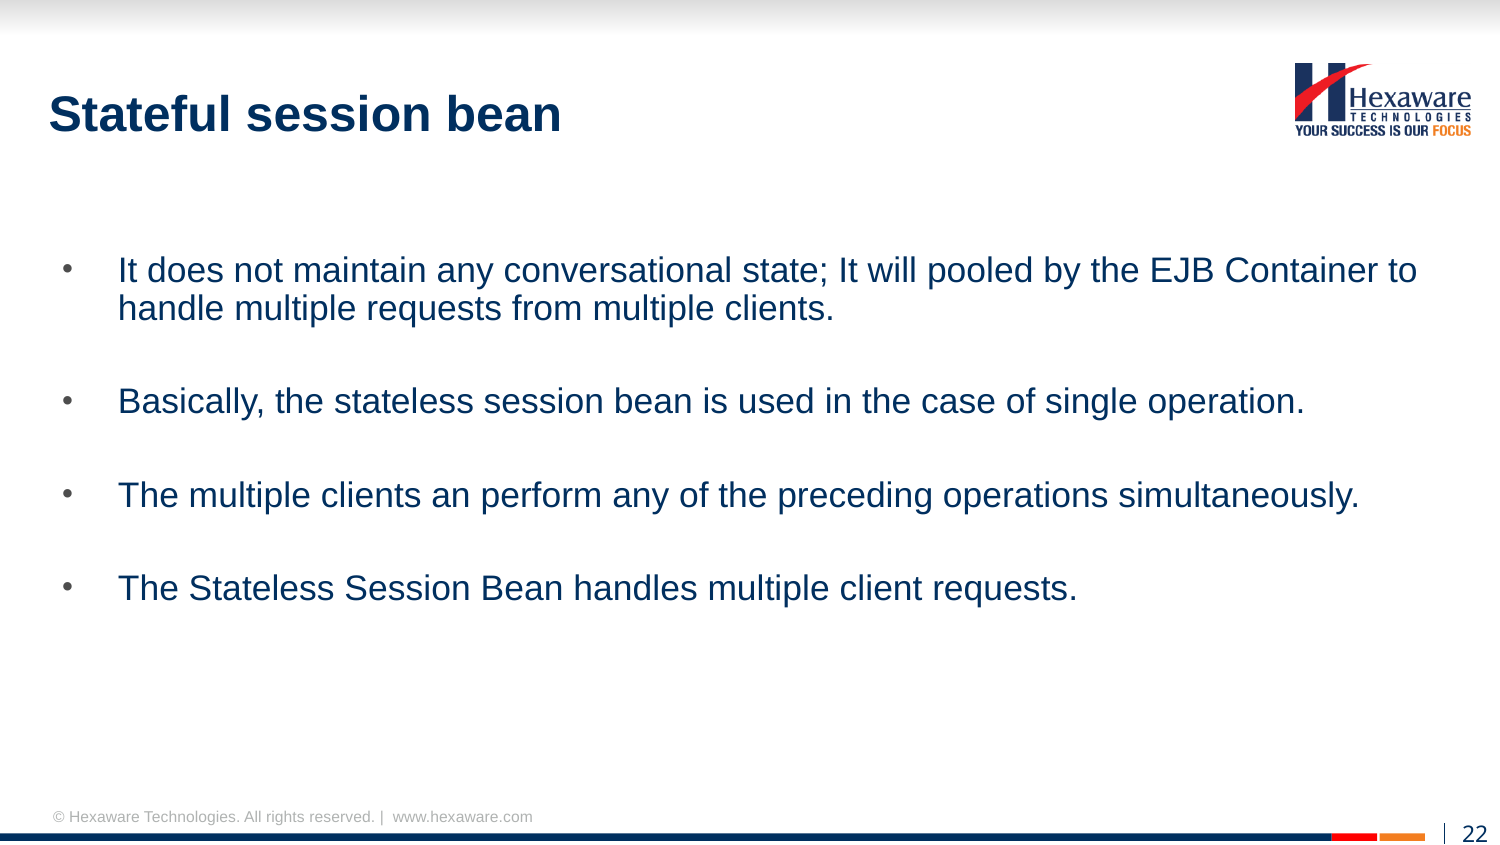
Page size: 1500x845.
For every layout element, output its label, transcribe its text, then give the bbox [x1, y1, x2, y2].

list It does not maintain any conversational state; It will pooled by the EJB Container to handle multiple requests from multiple clients. Basically, the stateless session bean is used in the case of single operation. The multiple clients an perform any of the preceding operations simultaneously. The Stateless Session Bean handles multiple client requests. [50, 194, 1450, 798]
title Stateful session bean [37, 73, 1125, 149]
picture [1295, 63, 1471, 136]
